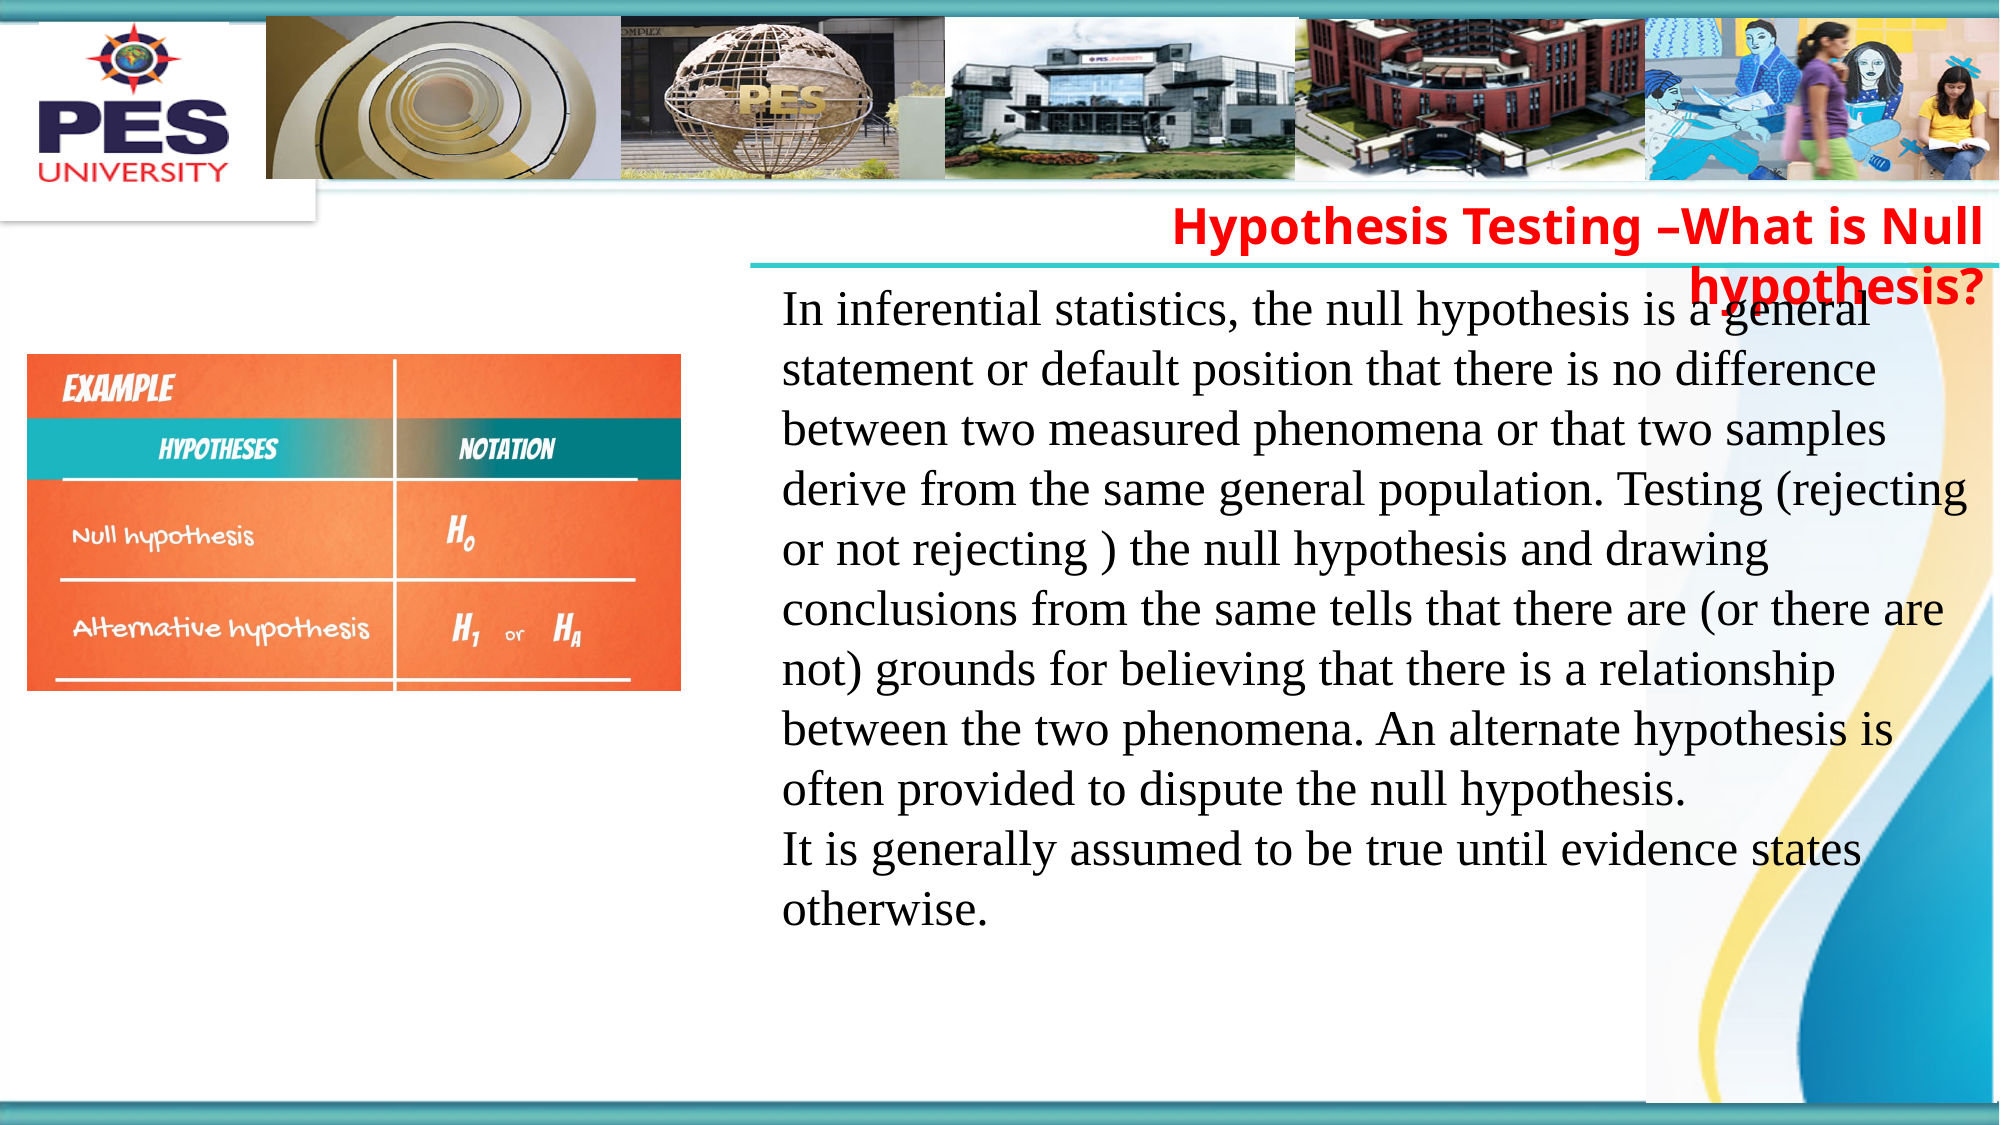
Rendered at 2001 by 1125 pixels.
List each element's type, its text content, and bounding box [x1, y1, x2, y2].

text_box [750, 262, 2000, 268]
picture [0, 0, 2000, 1125]
text_box In inferential statistics, the null hypothesis is a general statement or default position that there is no difference between two measured phenomena or that two samples derive from the same general population. Testing (rejecting or not rejecting ) the null hypothesis and drawing conclusions from the same tells that there are (or there are not) grounds for believing that there is a relationship between the two phenomena. An alternate hypothesis is often provided to dispute the null hypothesis. It is generally assumed to be true until evidence states otherwise. [767, 268, 2000, 944]
text_box Hypothesis Testing –What is Null hypothesis? [850, 187, 2000, 263]
